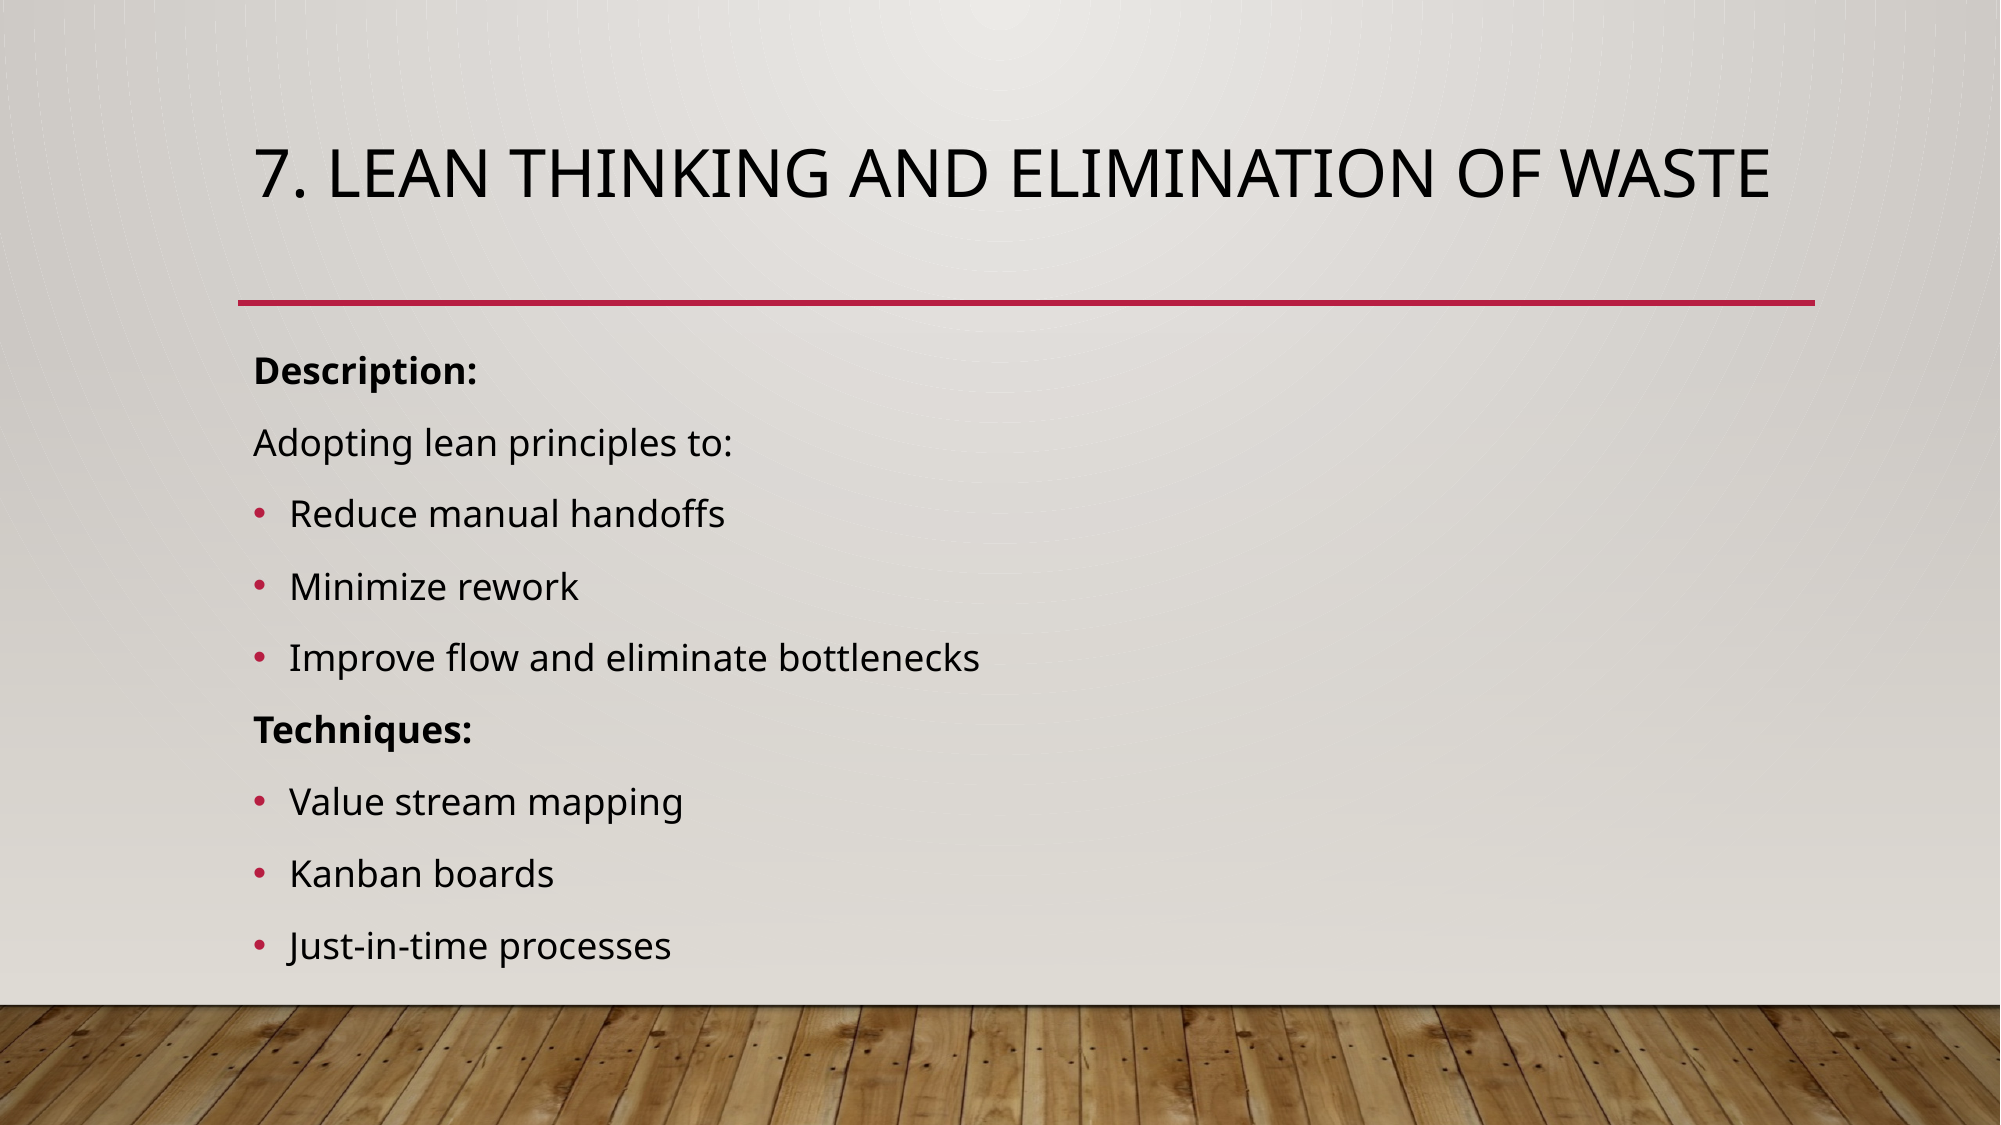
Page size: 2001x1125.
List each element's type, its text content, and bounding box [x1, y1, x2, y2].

title 7. Lean Thinking and Elimination of Waste [238, 131, 1814, 305]
list Description: Adopting lean principles to: Reduce manual handoffs Minimize rework Improve flow and eliminate bottlenecks Techniques: Value stream mapping Kanban boards Just-in-time processes [238, 330, 1814, 981]
picture [0, 1005, 2000, 1125]
